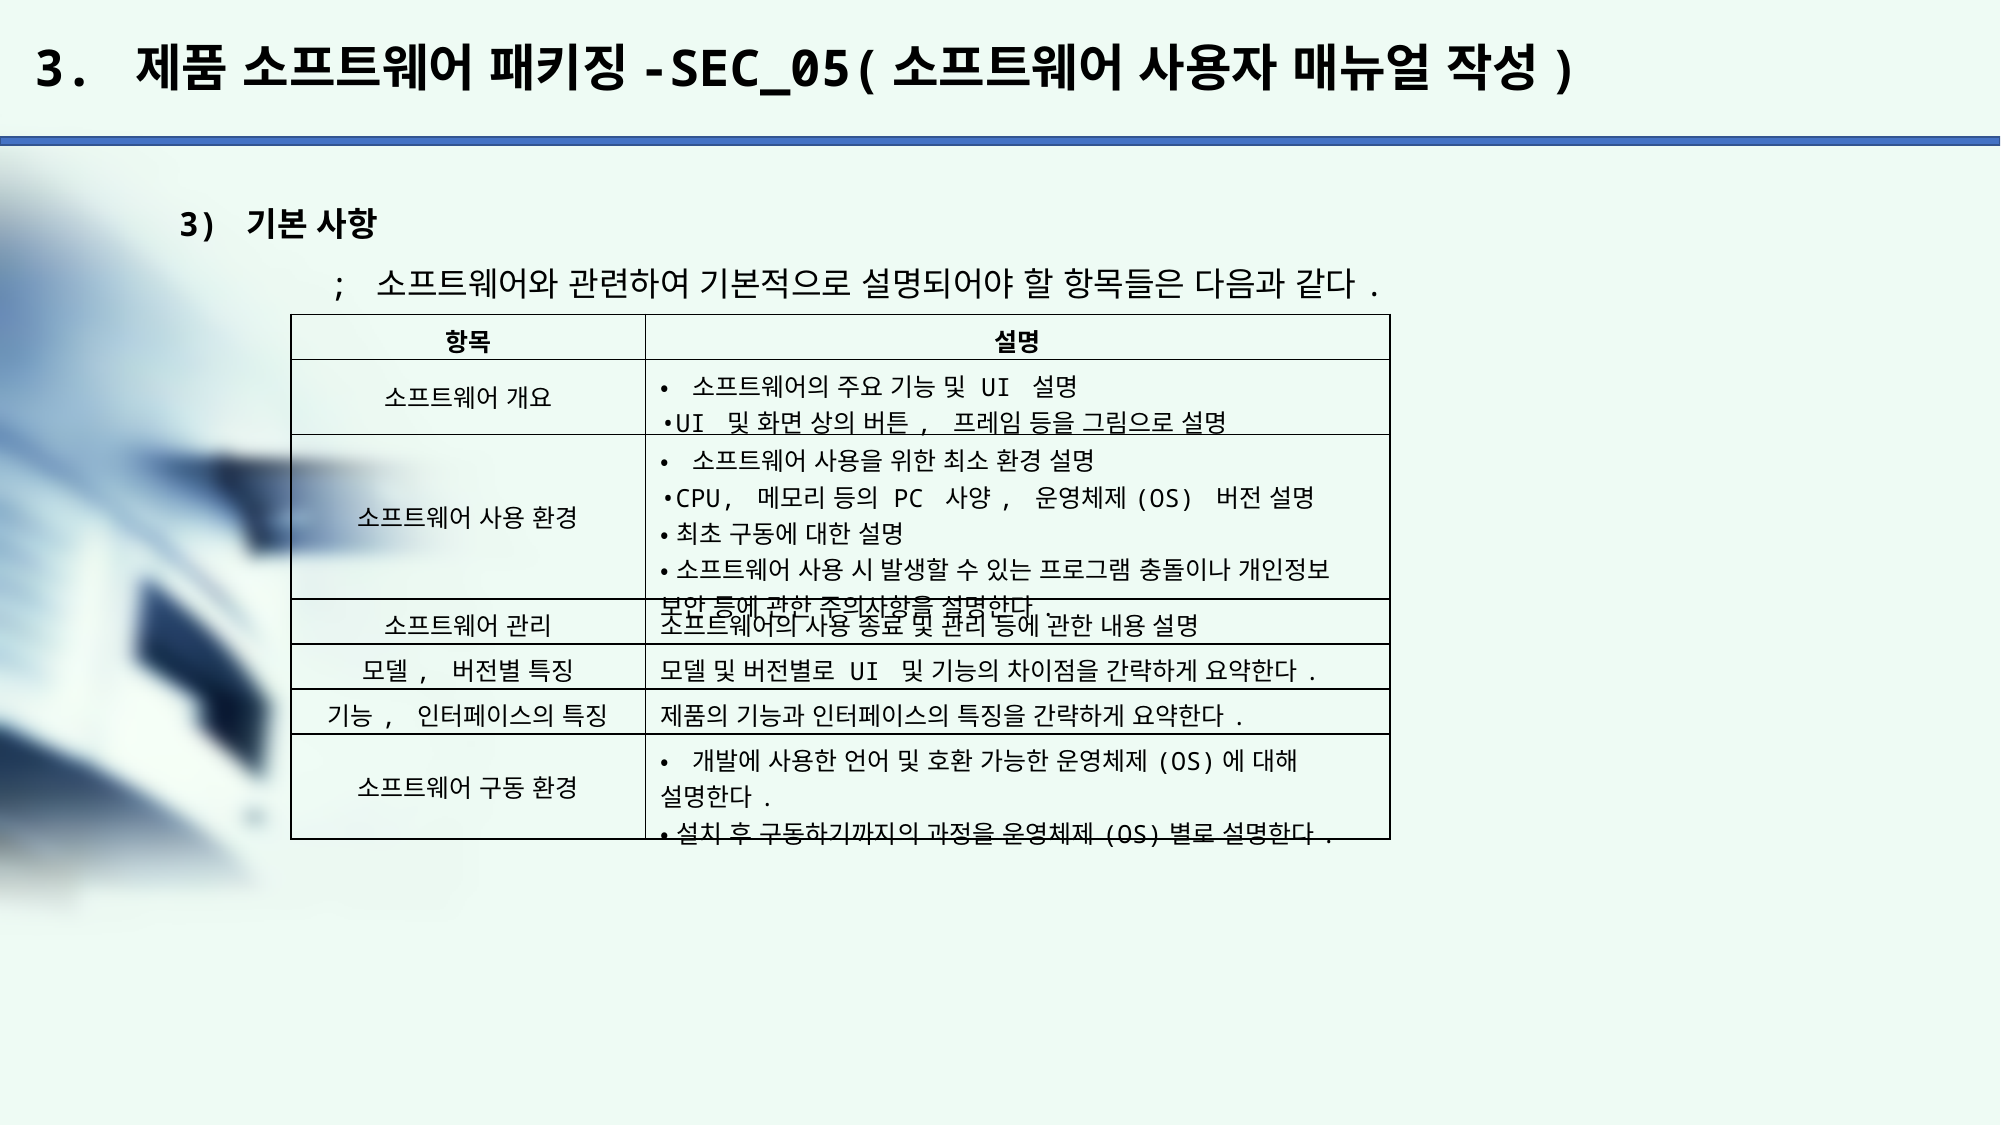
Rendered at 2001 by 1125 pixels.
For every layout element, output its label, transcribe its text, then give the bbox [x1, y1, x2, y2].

table_cell 소프트웨어 사용 환경 [292, 435, 645, 598]
table_cell 소프트웨어의 사용 종료 및 관리 등에 관한 내용 설명 [646, 600, 1389, 643]
table_cell •개발에 사용한 언어 및 호환 가능한 운영체제(OS)에 대해 설명한다. •설치 후 구동하기까지의 과정을 운영체제(OS)별로 설명한다. [646, 735, 1389, 838]
table_cell 소프트웨어 개요 [292, 360, 645, 434]
text_box 3) 기본 사항 ; 소프트웨어와 관련하여 기본적으로 설명되어야 할 항목들은 다음과 같다. [163, 175, 1922, 370]
table_cell 기능, 인터페이스의 특징 [292, 690, 645, 733]
table_cell 모델, 버전별 특징 [292, 645, 645, 688]
table_header 설명 [646, 315, 1389, 359]
table_cell •소프트웨어 사용을 위한 최소 환경 설명 •CPU, 메모리 등의 PC 사양, 운영체제(OS) 버전 설명 •최초 구동에 대한 설명 •소프트웨어 사용 시 발생할 수 있는 프로그램 충돌이나 개인정보 보안 등에 관한 주의사항을 설명한다. [646, 435, 1389, 598]
table_cell 제품의 기능과 인터페이스의 특징을 간략하게 요약한다. [646, 690, 1389, 733]
table_header 항목 [292, 315, 645, 359]
table_cell •소프트웨어의 주요 기능 및 UI 설명 •UI 및 화면 상의 버튼, 프레임 등을 그림으로 설명 [646, 360, 1389, 434]
table_cell 모델 및 버전별로 UI 및 기능의 차이점을 간략하게 요약한다. [646, 645, 1389, 688]
title 3. 제품 소프트웨어 패키징-SEC_05(소프트웨어 사용자 매뉴얼 작성) [19, 14, 1745, 126]
picture [0, 0, 2000, 136]
picture [0, 146, 2000, 1125]
table_cell 소프트웨어 구동 환경 [292, 735, 645, 838]
table_cell 소프트웨어 관리 [292, 600, 645, 643]
